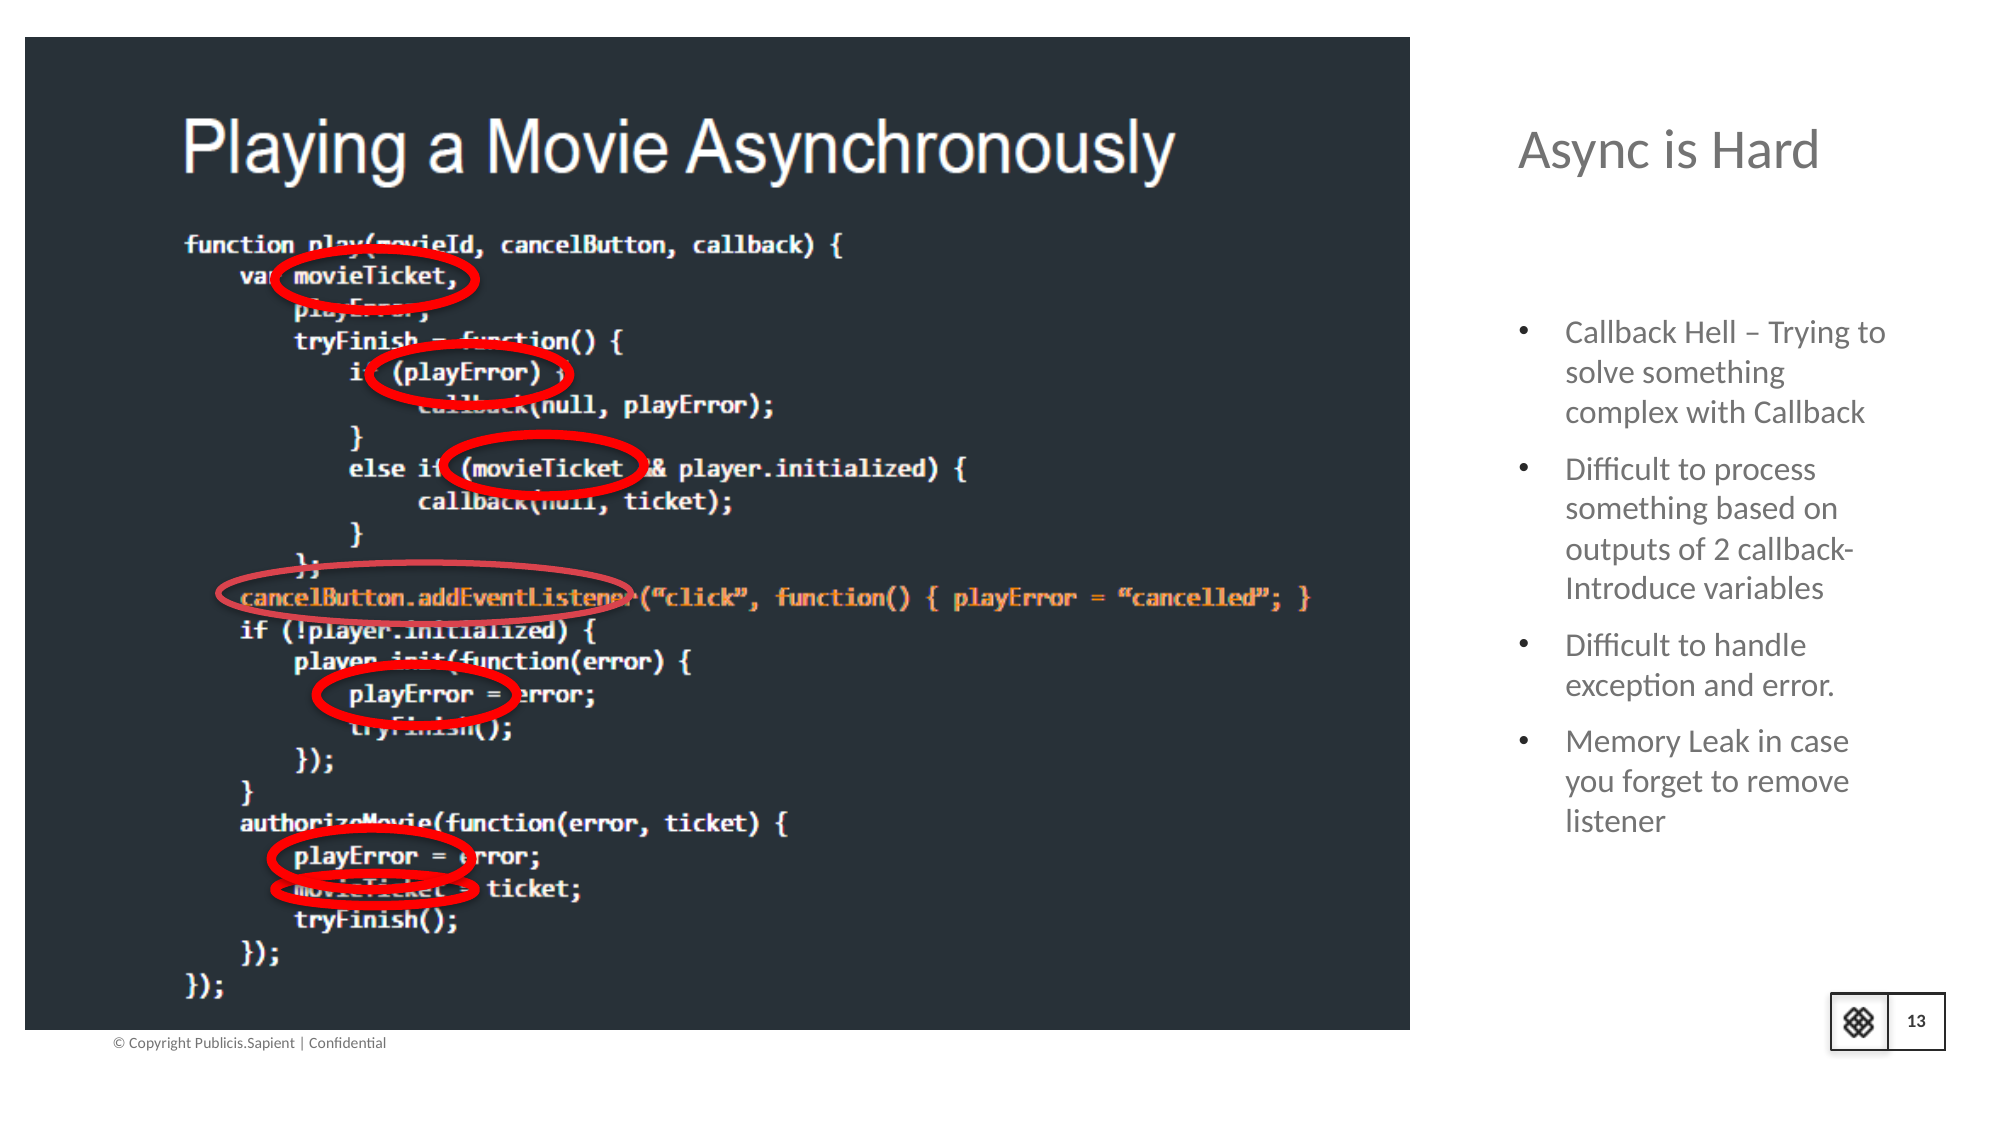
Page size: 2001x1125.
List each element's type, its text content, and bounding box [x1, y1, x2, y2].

title Async is Hard [1518, 112, 1906, 249]
picture [24, 37, 1410, 1030]
picture [1830, 993, 1887, 1051]
list Callback Hell – Trying to solve something complex with Callback Difficult to process something based on outputs of 2 callback- Introduce variables Difficult to handle exception and error. Memory Leak in case you forget to remove listener [1518, 310, 1906, 926]
